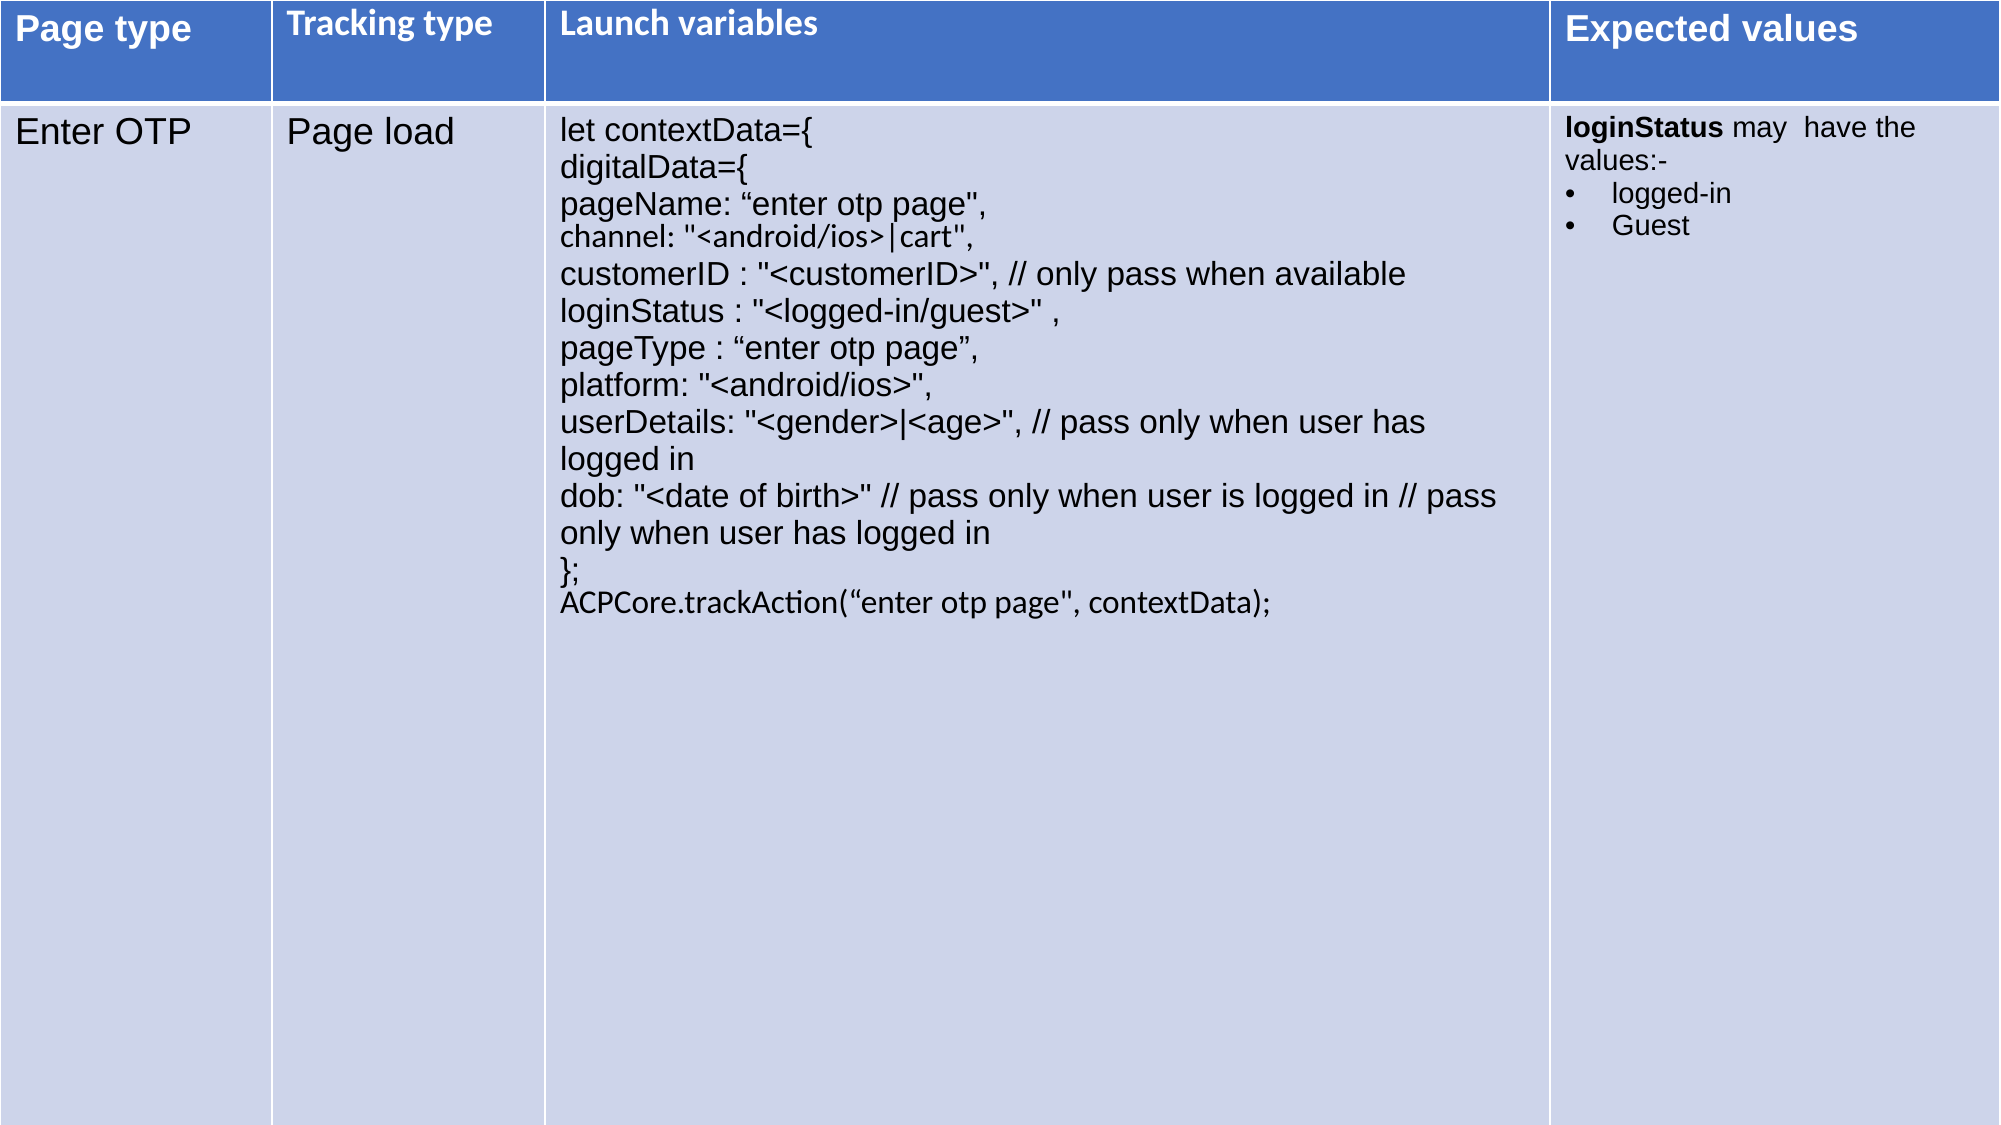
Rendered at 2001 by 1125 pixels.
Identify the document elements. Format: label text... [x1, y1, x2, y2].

table_header Page type [1, 1, 271, 101]
table_header Tracking type [273, 1, 544, 101]
table_cell Page load [273, 106, 544, 1125]
table_header Expected values [1551, 1, 1999, 101]
table_cell let contextData={ digitalData={ pageName: “enter otp page", channel: "<android/ios>|cart", customerID : "<customerID>", // only pass when available loginStatus : "<logged-in/guest>" , pageType : “enter otp page”, platform: "<android/ios>", userDetails: "<gender>|<age>", // pass only when user has logged in dob: "<date of birth>" // pass only when user is logged in // pass only when user has logged in }; ACPCore.trackAction(“enter otp page", contextData); [546, 106, 1549, 1125]
table_cell Enter OTP [1, 106, 271, 1125]
table_cell loginStatus may have the values:- logged-in Guest [1551, 106, 1999, 1125]
table_header Launch variables [546, 1, 1549, 101]
